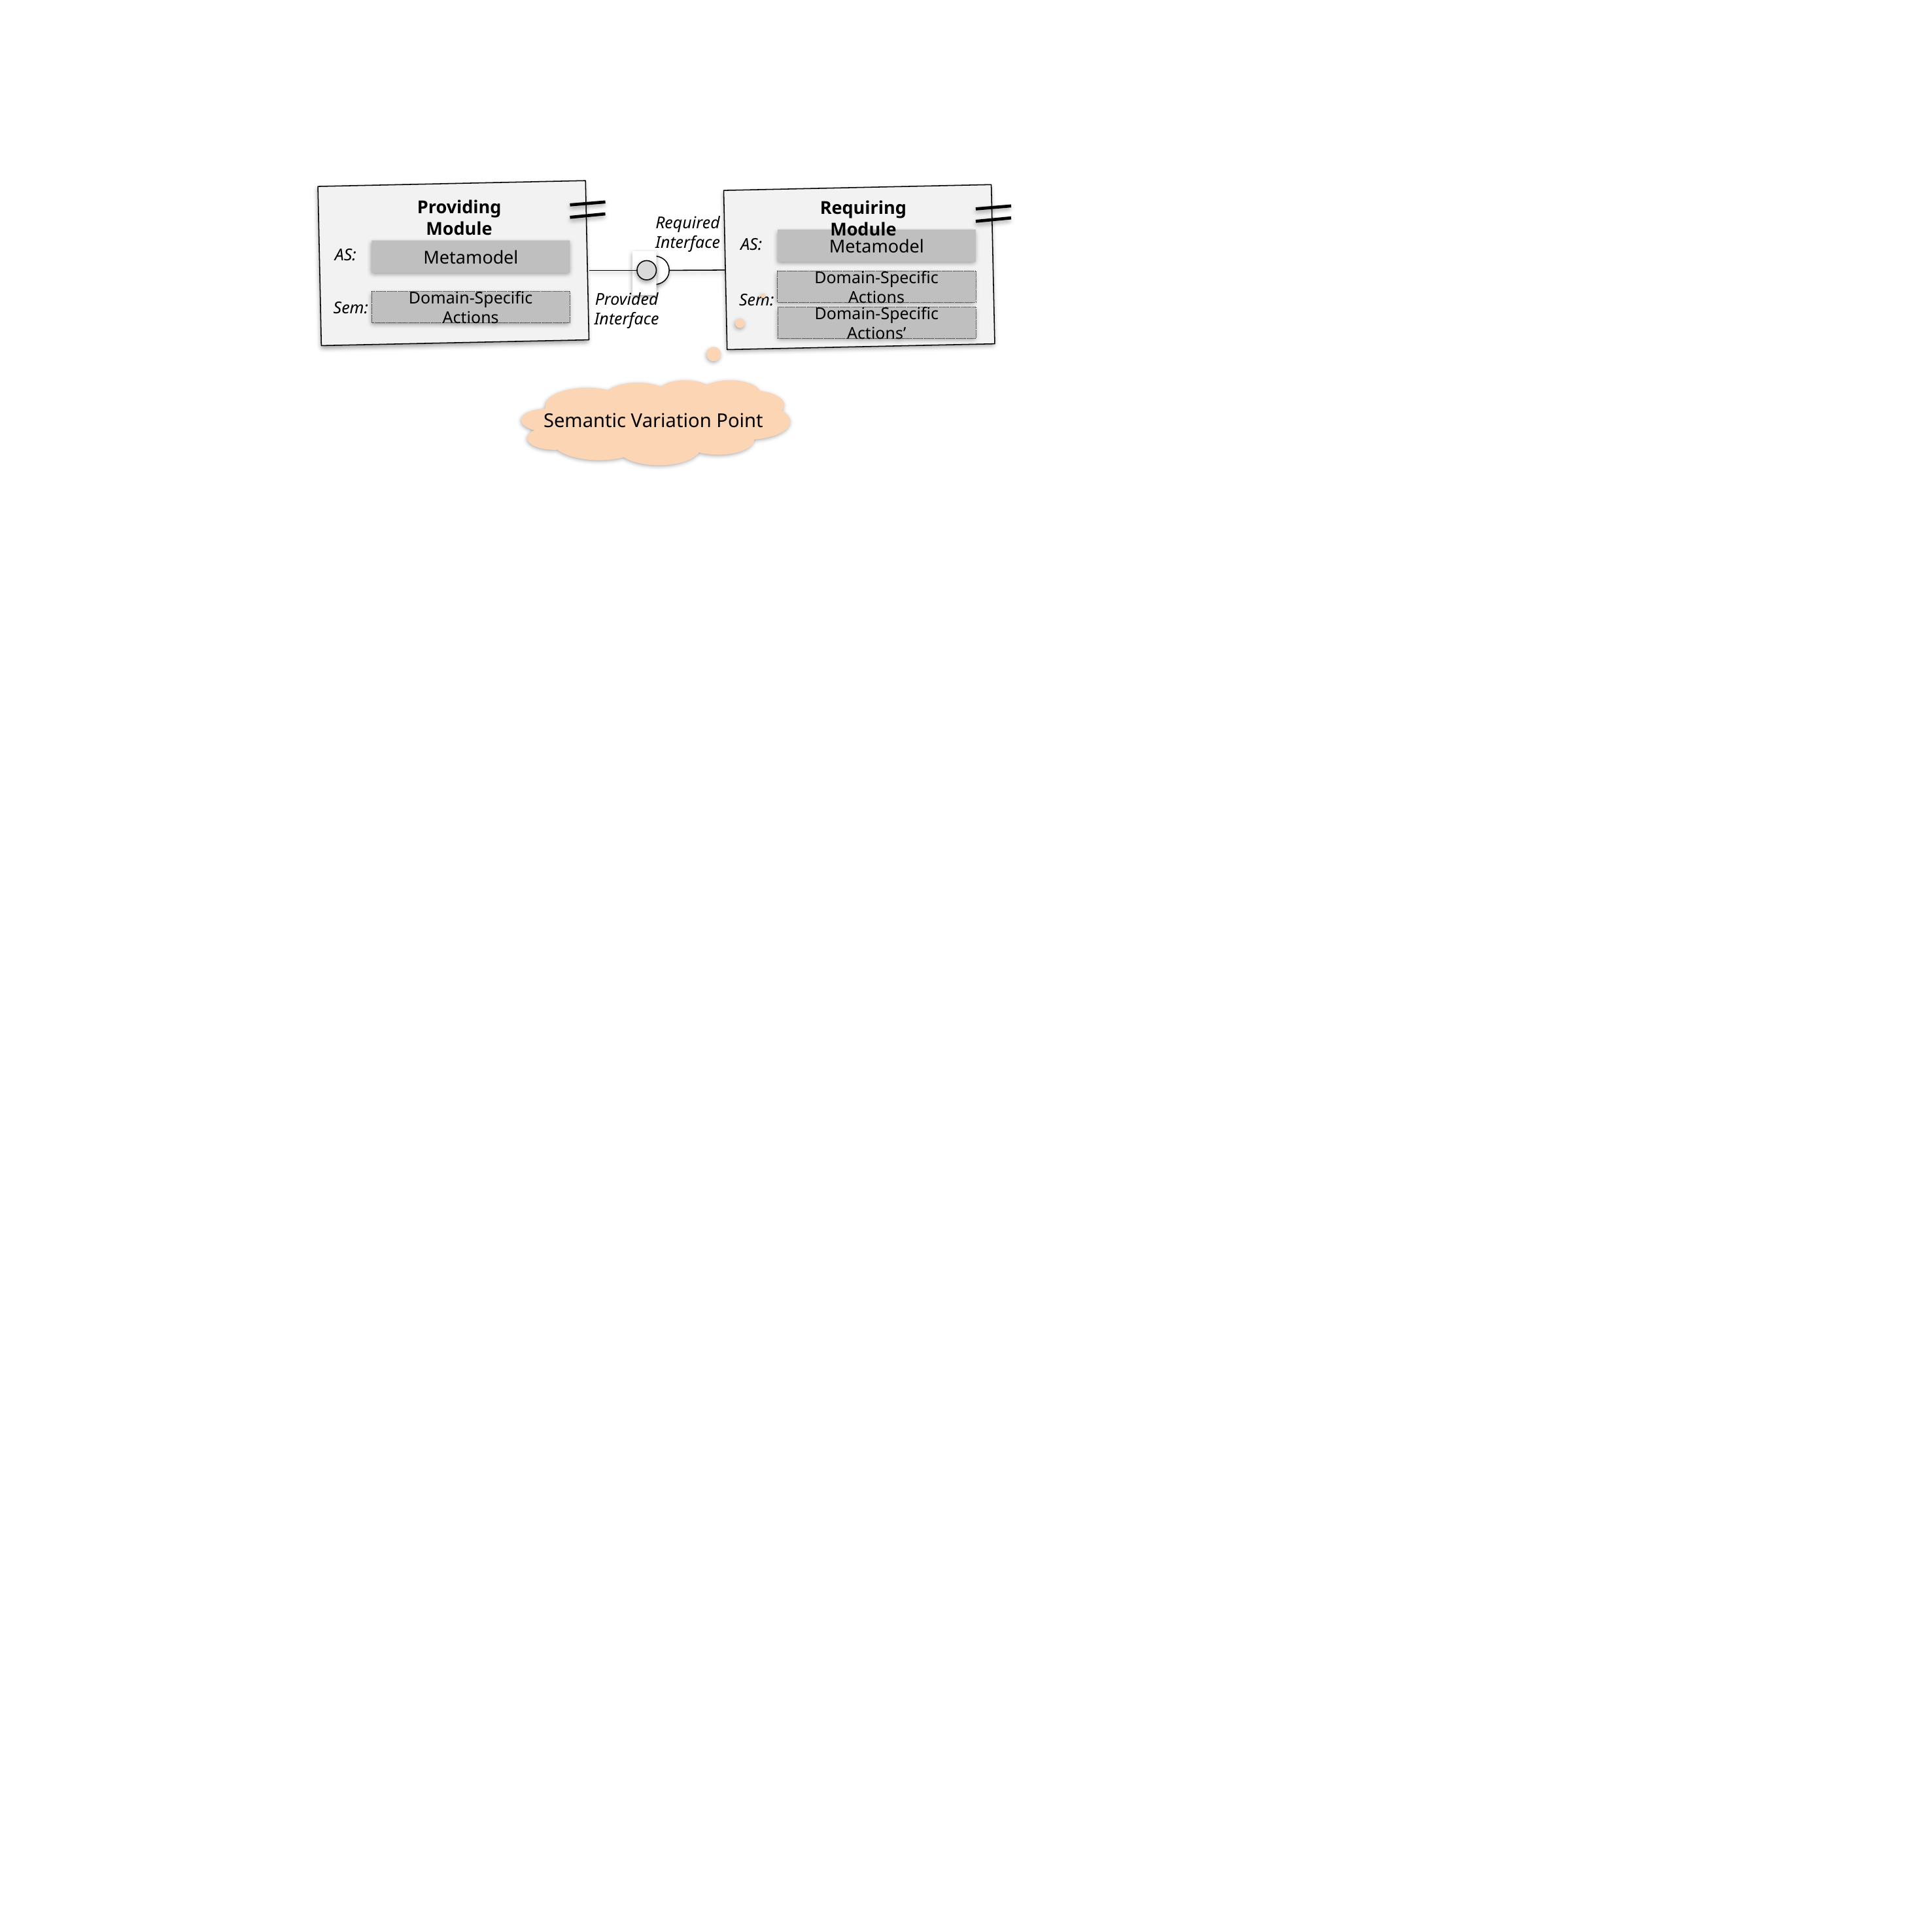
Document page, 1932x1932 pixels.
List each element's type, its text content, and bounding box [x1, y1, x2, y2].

text_box [545, 379, 791, 437]
text_box [706, 346, 721, 362]
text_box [319, 183, 603, 343]
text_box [725, 188, 1009, 348]
text_box Semantic Variation Point [533, 404, 774, 437]
text_box Provided Interface [606, 283, 683, 333]
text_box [632, 250, 670, 296]
text_box [521, 409, 772, 466]
text_box Required Interface [632, 207, 721, 256]
